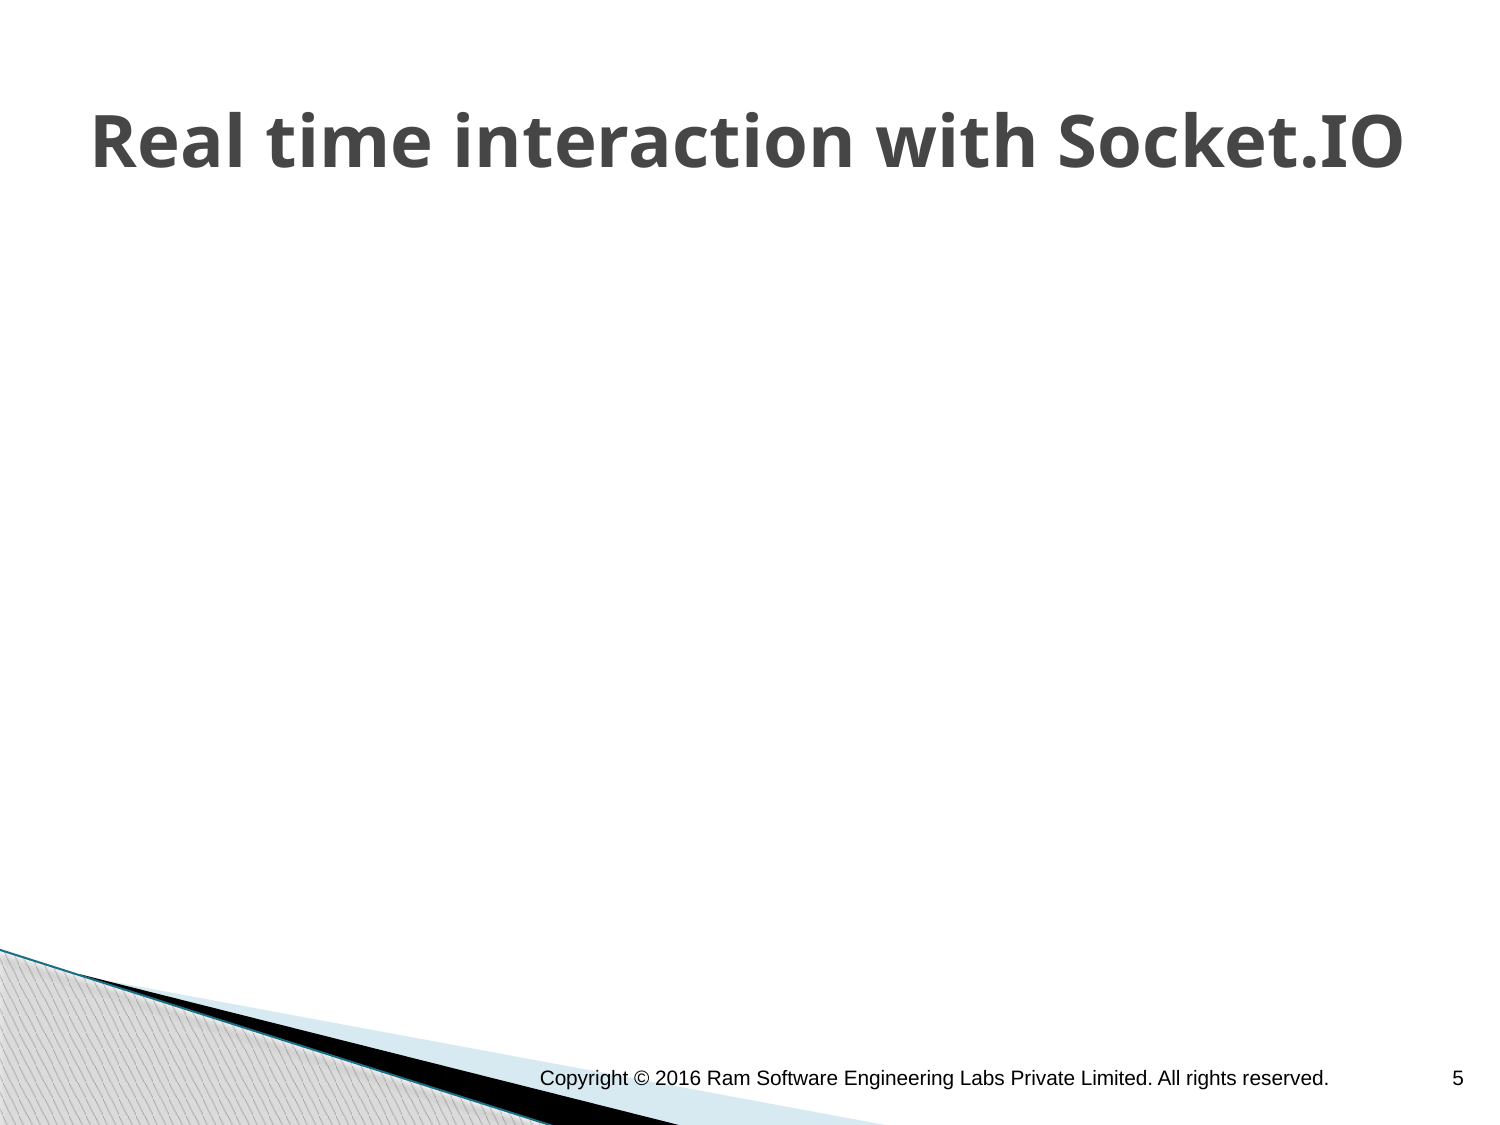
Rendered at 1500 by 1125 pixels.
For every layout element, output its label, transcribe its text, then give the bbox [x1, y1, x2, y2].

footer Copyright © 2016 Ram Software Engineering Labs Private Limited. All rights reserved. [525, 1037, 1363, 1098]
title Real time interaction with Socket.IO [75, 45, 1425, 233]
slide_number 5 [1418, 1037, 1479, 1098]
